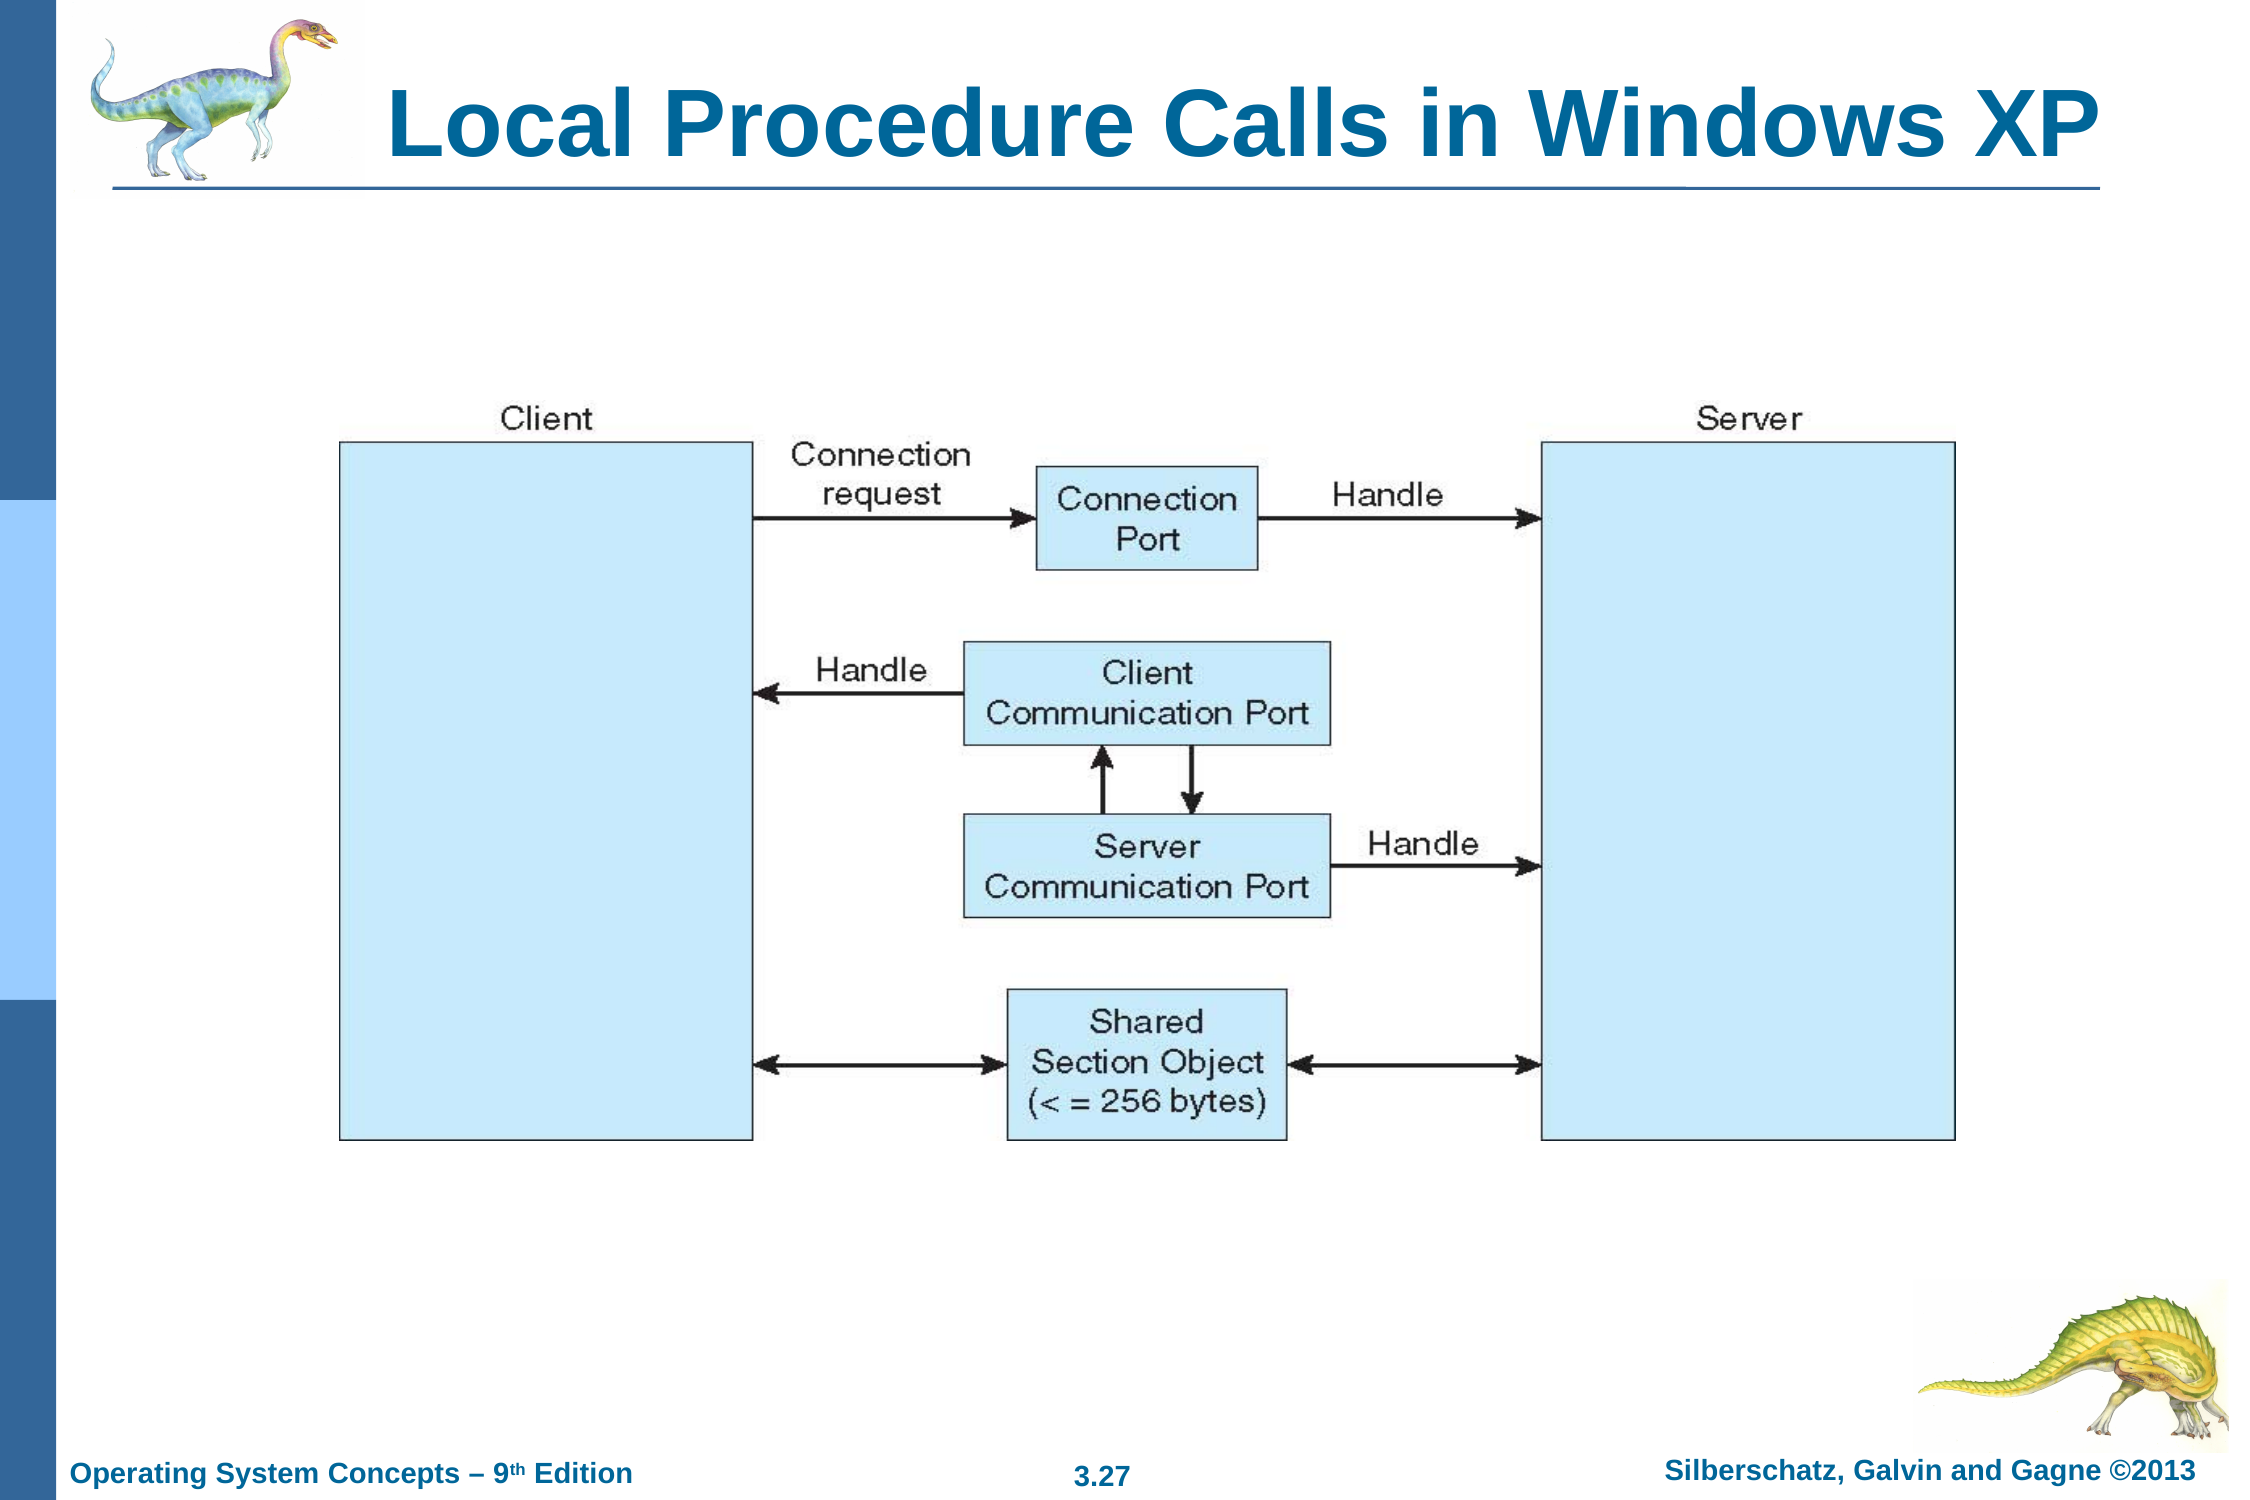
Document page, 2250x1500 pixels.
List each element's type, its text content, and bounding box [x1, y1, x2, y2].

picture [339, 400, 1956, 1141]
picture [70, 0, 365, 199]
picture [1913, 1279, 2229, 1453]
title Local Procedure Calls in Windows XP [232, 60, 2250, 187]
